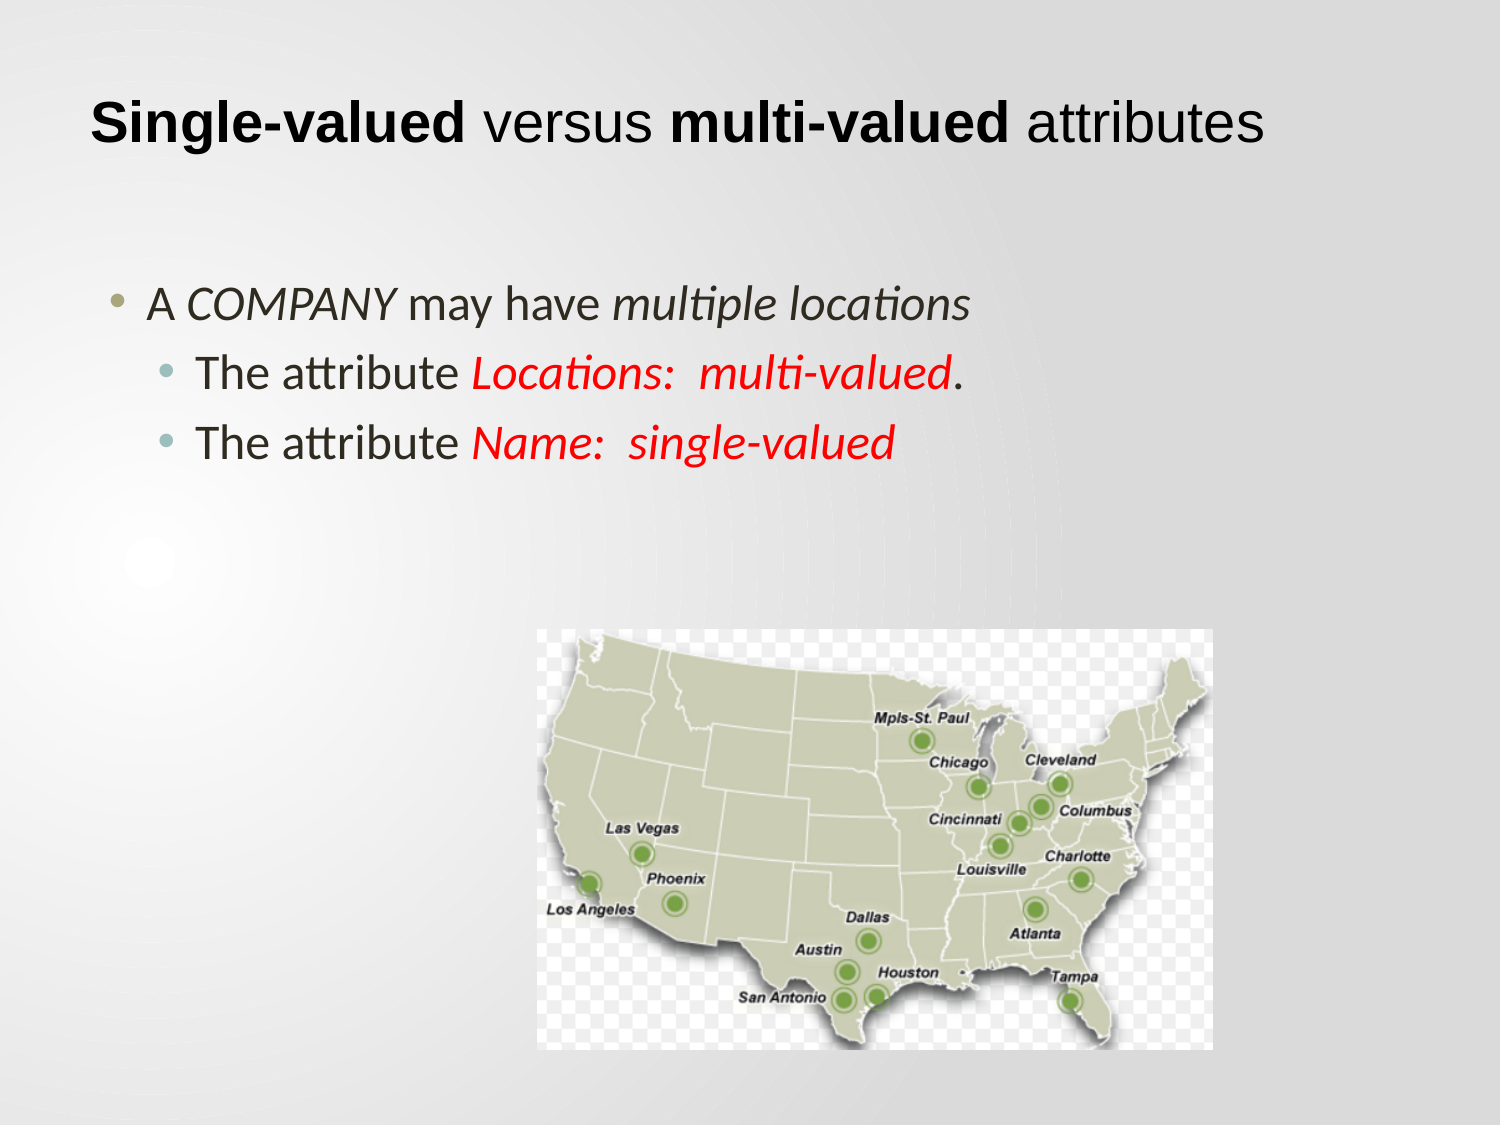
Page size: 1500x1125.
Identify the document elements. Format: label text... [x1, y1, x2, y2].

title Single-valued versus multi-valued attributes [75, 45, 1325, 233]
list A COMPANY may have multiple locations The attribute Locations: multi-valued. The attribute Name: single-valued [75, 262, 1325, 1050]
picture [536, 628, 1213, 1051]
